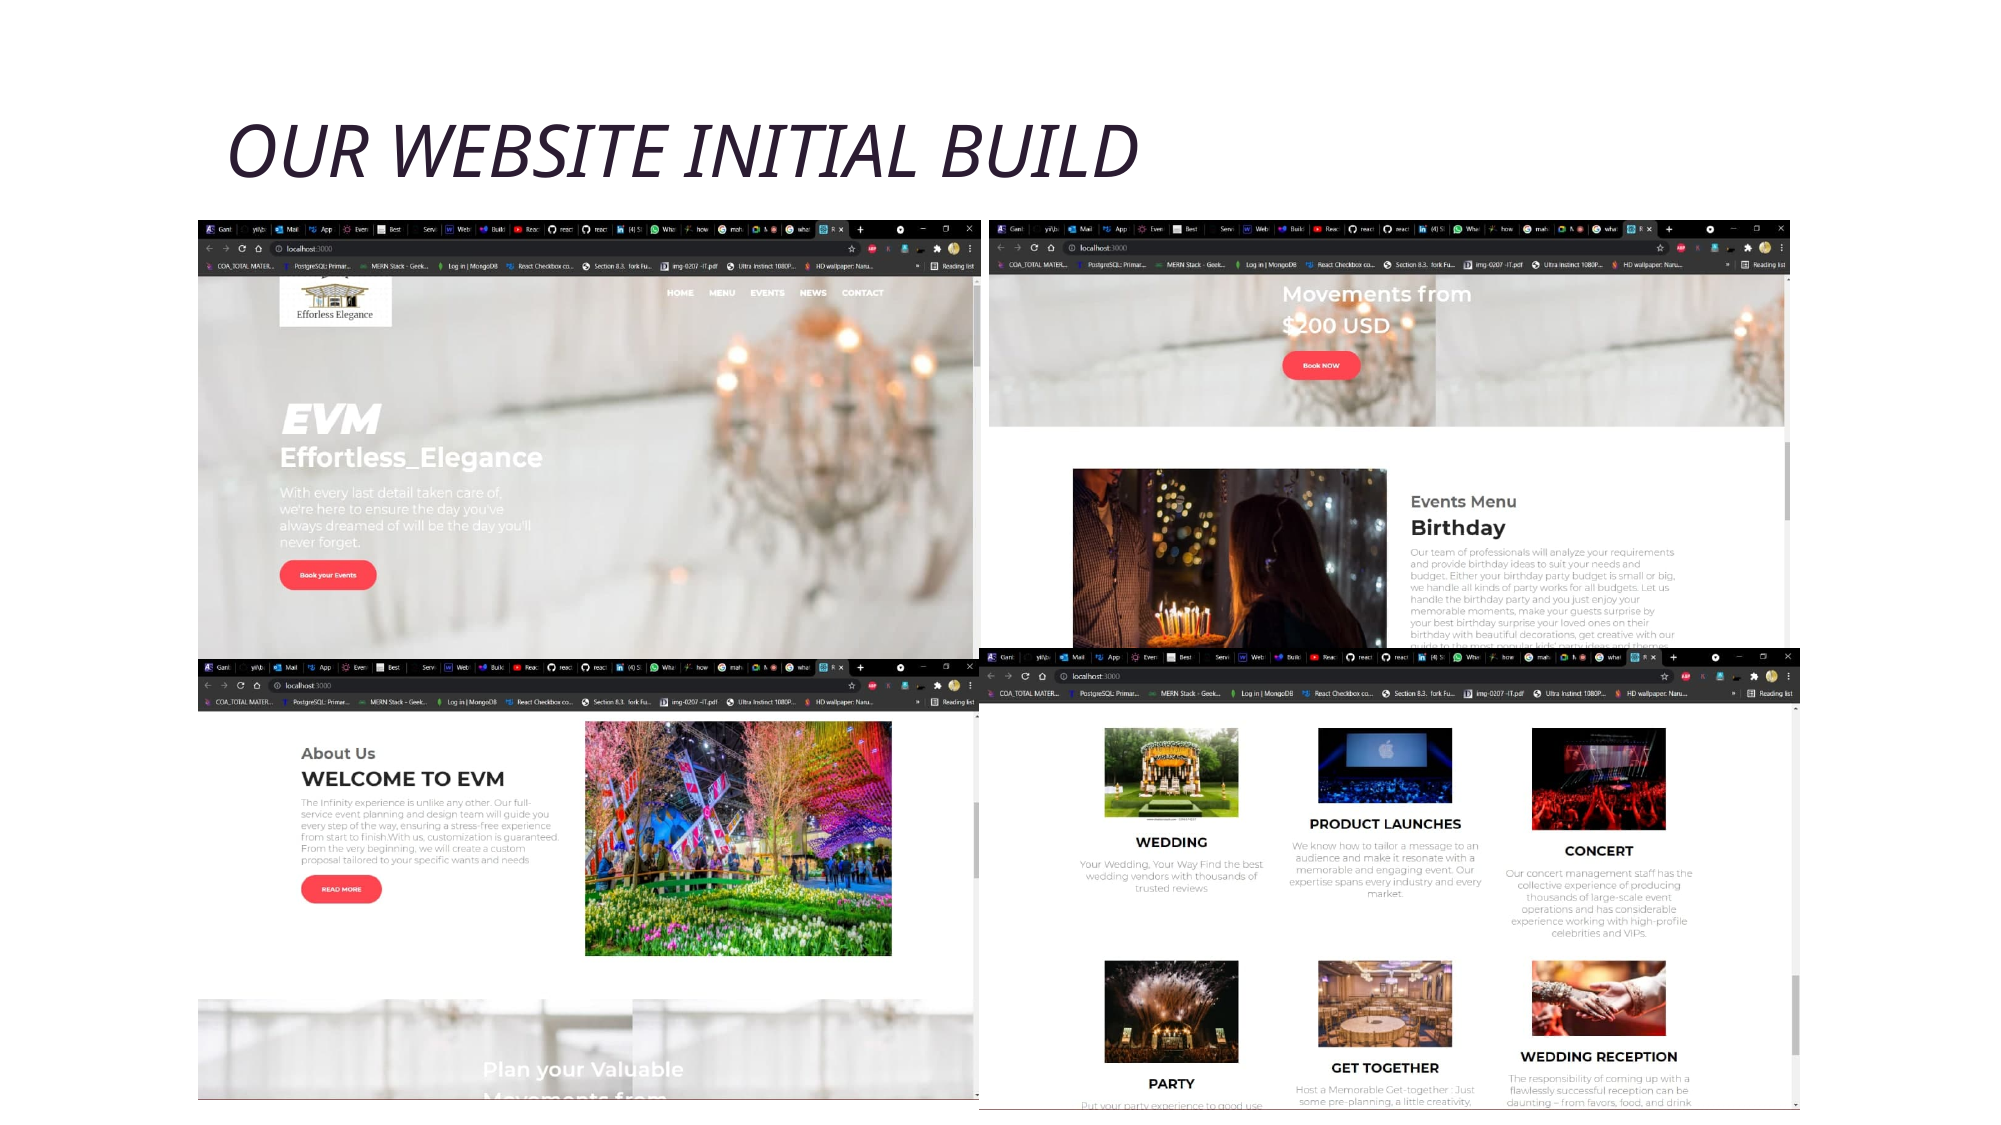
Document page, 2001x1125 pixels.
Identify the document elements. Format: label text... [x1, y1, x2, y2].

title Our website Initial Build [210, 87, 1813, 221]
picture [198, 220, 1800, 1110]
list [198, 220, 981, 659]
